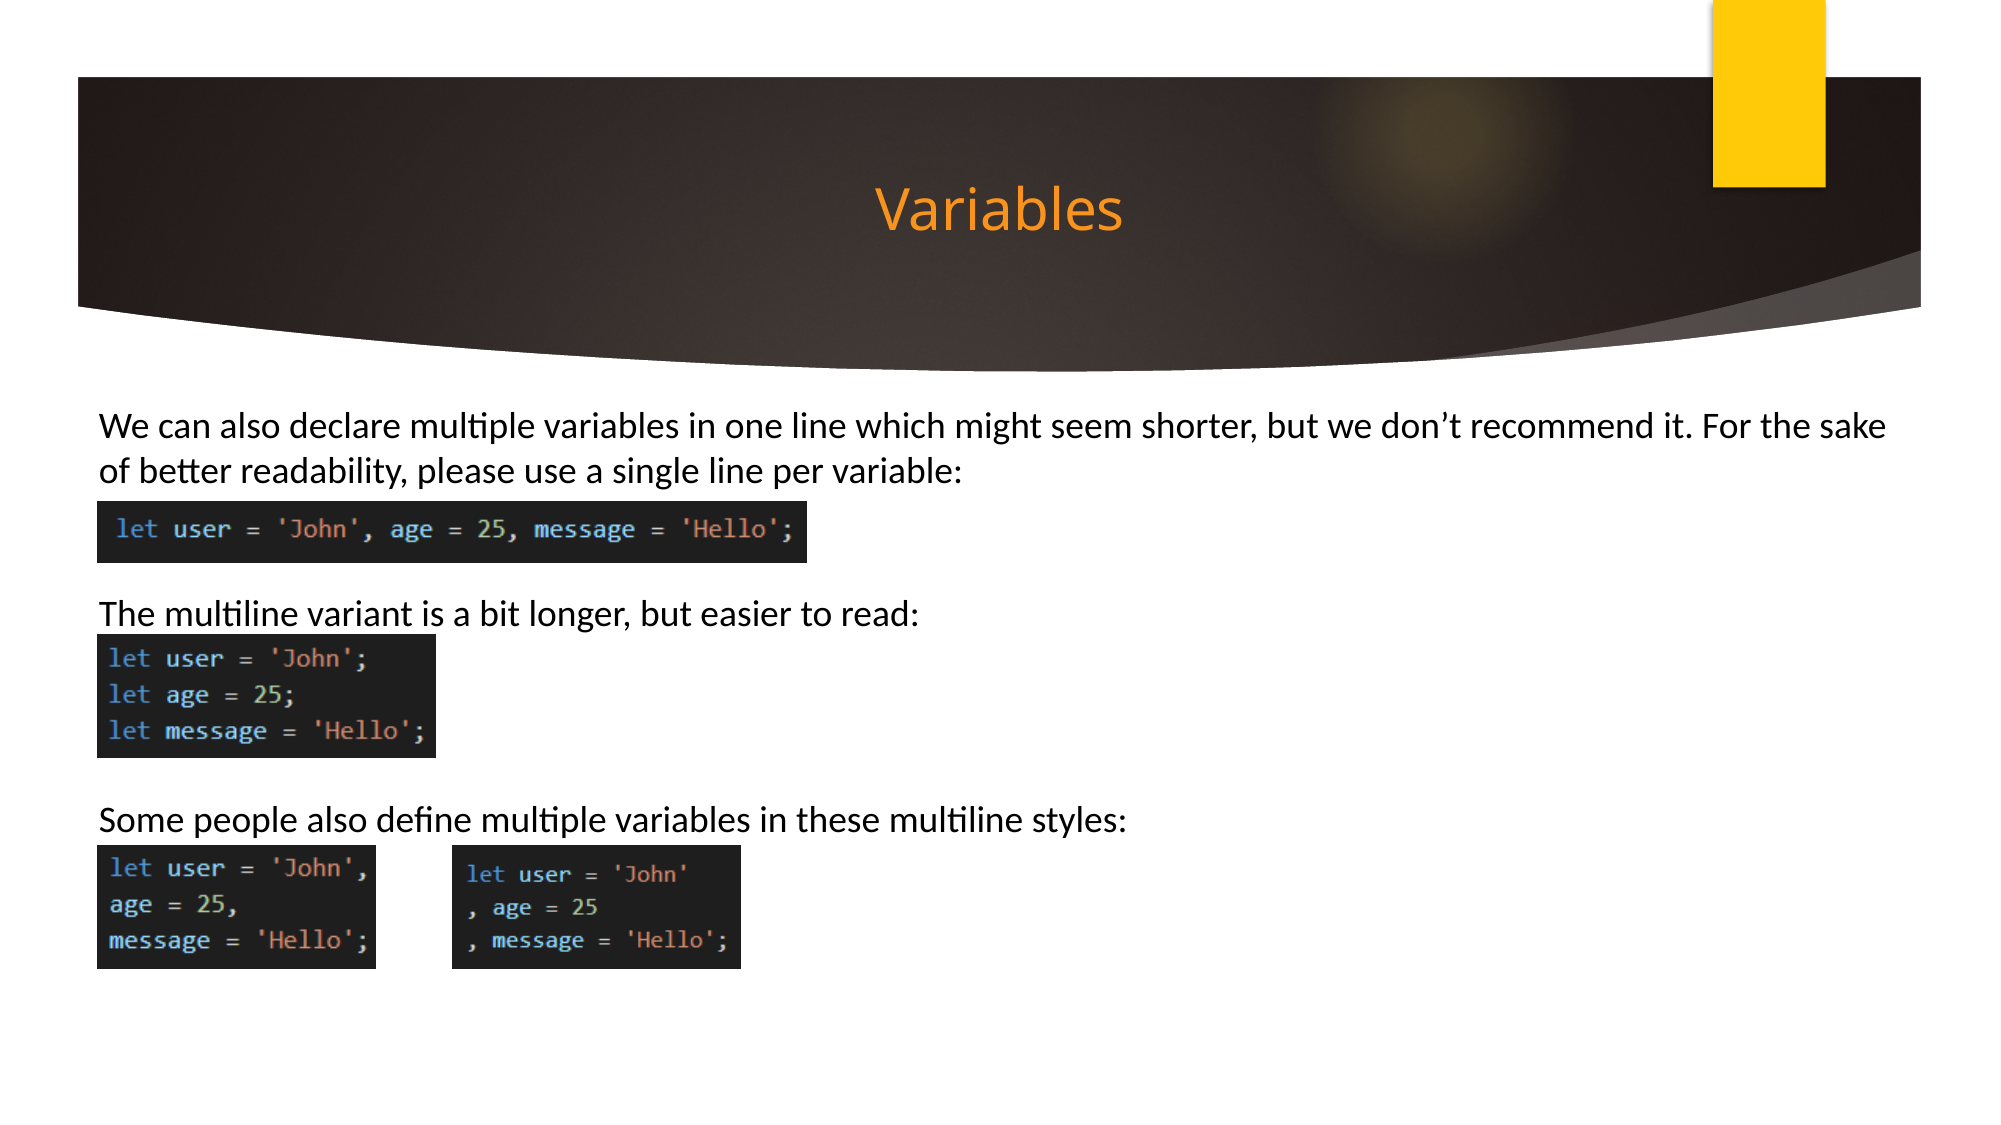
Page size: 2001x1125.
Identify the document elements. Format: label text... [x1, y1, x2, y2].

picture [97, 845, 376, 970]
picture [79, 78, 1920, 371]
picture [97, 633, 436, 758]
picture [452, 845, 741, 970]
picture [97, 501, 808, 563]
title Objects [1512, 312, 1743, 354]
text_box We can also declare multiple variables in one line which might seem shorter, but we don’t recommend it. For the sake of better readability, please use a single line per variable: The multiline variant is a bit longer, but easier to read: Some people also define multiple variables in these multiline styles: [83, 393, 1916, 928]
title Variables [703, 167, 1297, 250]
